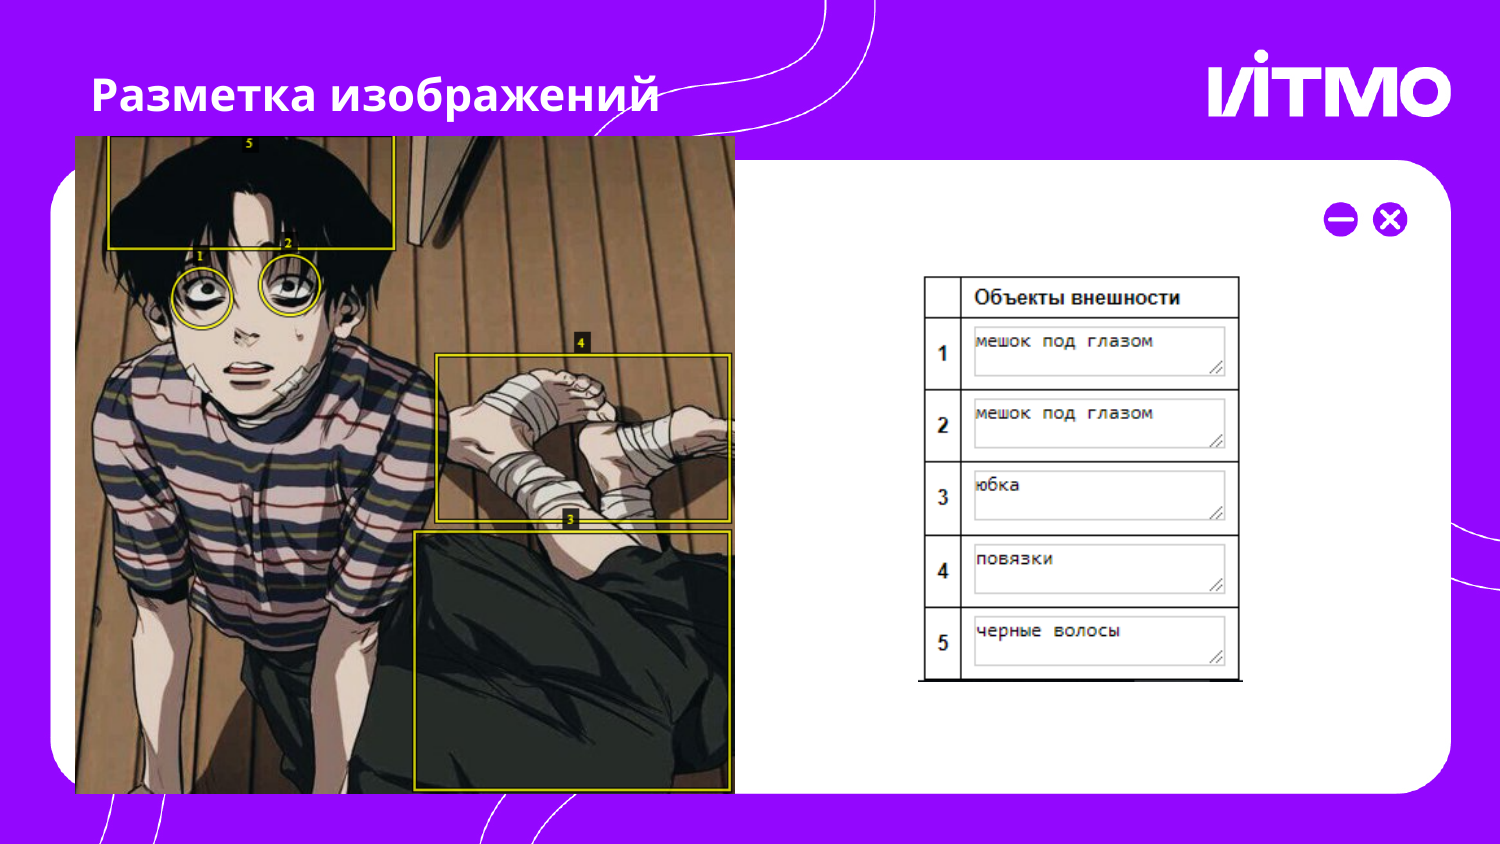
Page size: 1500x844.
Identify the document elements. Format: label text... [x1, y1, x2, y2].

picture [0, 0, 1500, 844]
title Разметка изображений [75, 50, 1195, 137]
